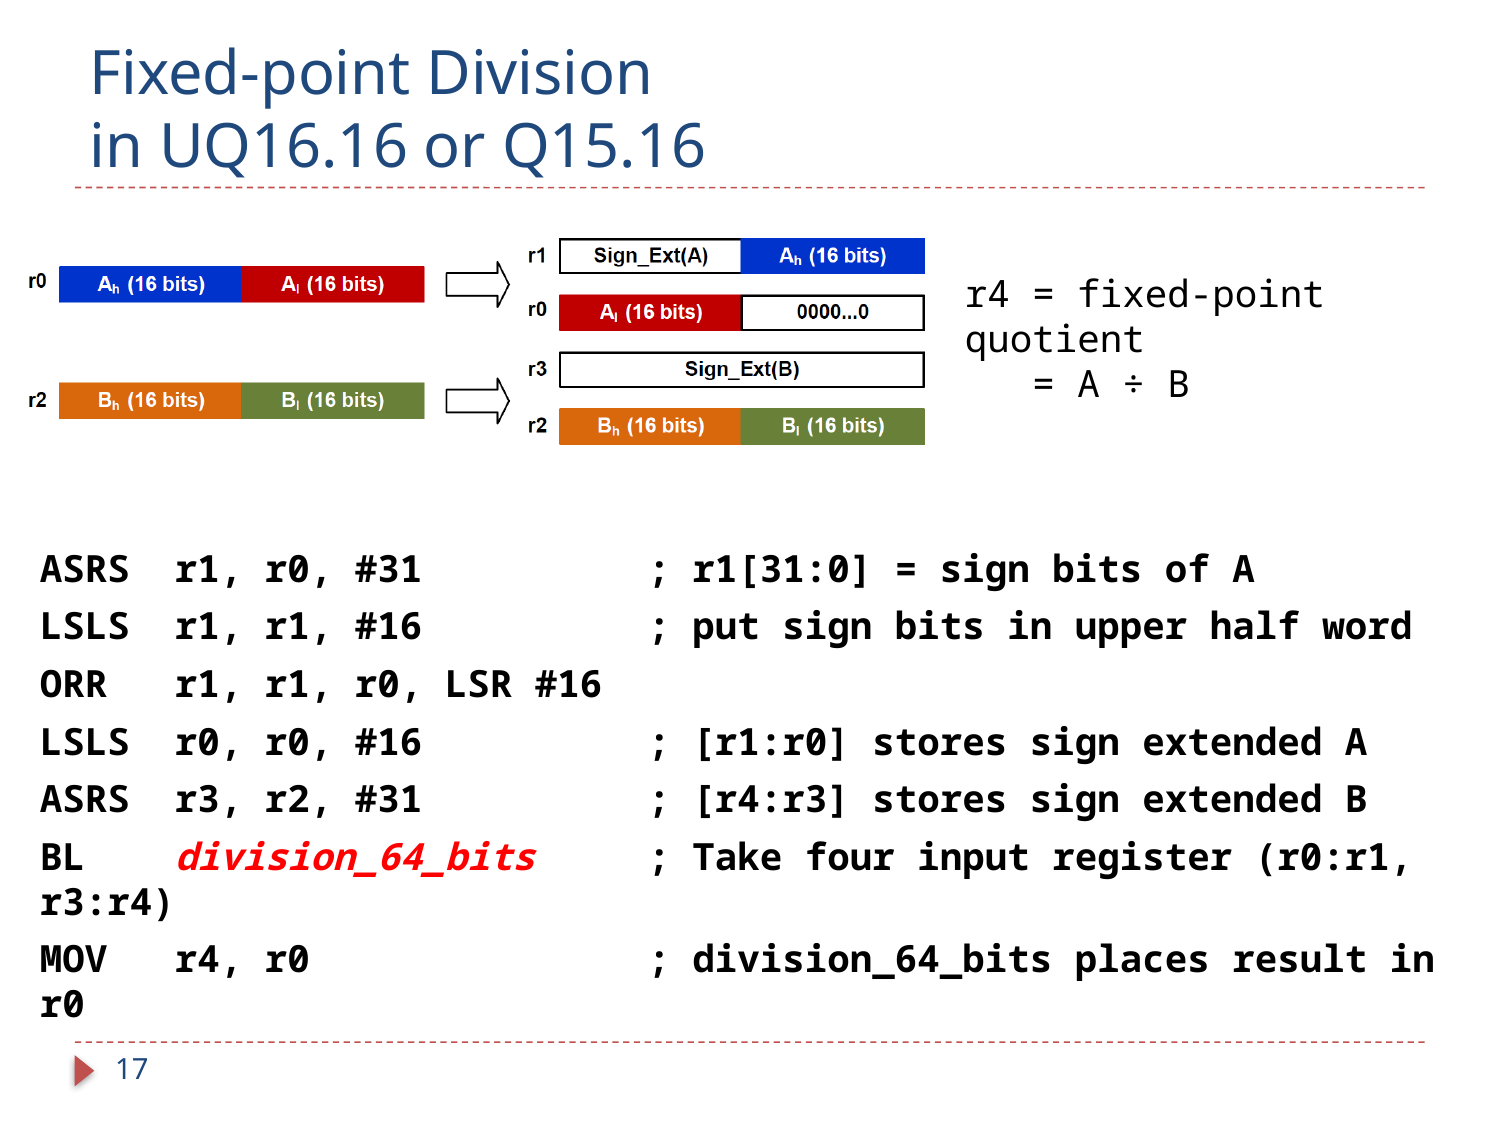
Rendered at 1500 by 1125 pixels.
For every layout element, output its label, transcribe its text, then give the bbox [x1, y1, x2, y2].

list ASRS r1, r0, #31 ; r1[31:0] = sign bits of A LSLS r1, r1, #16 ; put sign bits in upper half word ORR r1, r1, r0, LSR #16 LSLS r0, r0, #16 ; [r1:r0] stores sign extended A ASRS r3, r2, #31 ; [r4:r3] stores sign extended B BL division_64_bits ; Take four input register (r0:r1, r3:r4) MOV r4, r0 ; division_64_bits places result in r0 [24, 537, 1488, 898]
text_box r4 = fixed-point quotient = A ÷ B [950, 262, 1500, 413]
slide_number 17 [100, 1042, 426, 1103]
title Fixed-point Division in UQ16.16 or Q15.16 [75, 24, 1425, 188]
picture [24, 230, 930, 451]
